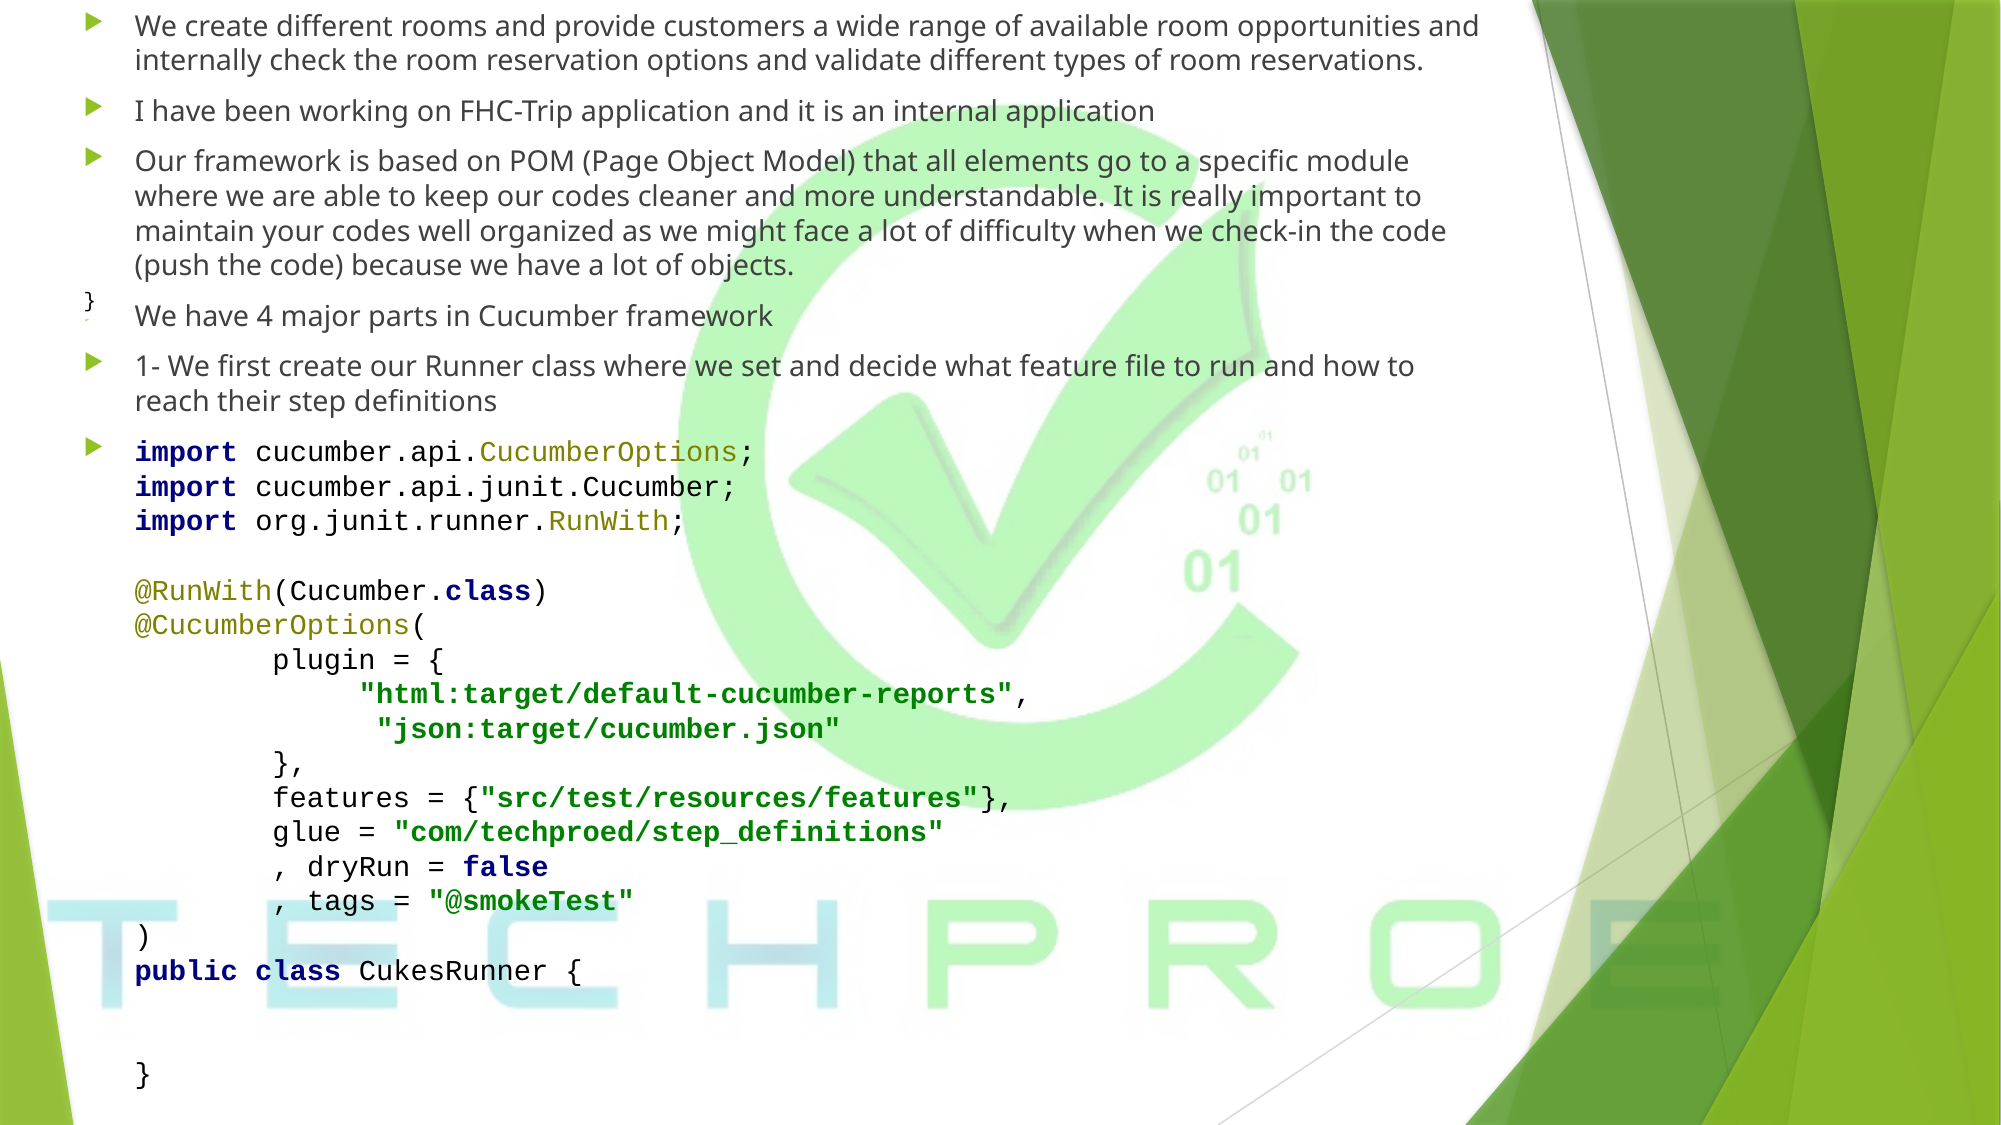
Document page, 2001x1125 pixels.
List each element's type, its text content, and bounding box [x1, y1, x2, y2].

text_box } [68, 279, 112, 320]
list We create different rooms and provide customers a wide range of available room opportunities and internally check the room reservation options and validate different types of room reservations. I have been working on FHC-Trip application and it is an internal application Our framework is based on POM (Page Object Model) that all elements go to a specific module where we are able to keep our codes cleaner and more understandable. It is really important to maintain your codes well organized as we might face a lot of difficulty when we check-in the code (push the code) because we have a lot of objects. We have 4 major parts in Cucumber framework 1- We first create our Runner class where we set and decide what feature file to run and how to reach their step definitions import cucumber.api.CucumberOptions; import cucumber.api.junit.Cucumber; import org.junit.runner.RunWith; @RunWith(Cucumber.class) @CucumberOptions( plugin = { "html:target/default-cucumber-reports", "json:target/cucumber.json" }, features = {"src/test/resources/features"}, glue = "com/techproed/step_definitions" , dryRun = false , tags = "@smokeTest" ) public class CukesRunner { } [68, 0, 1511, 1112]
